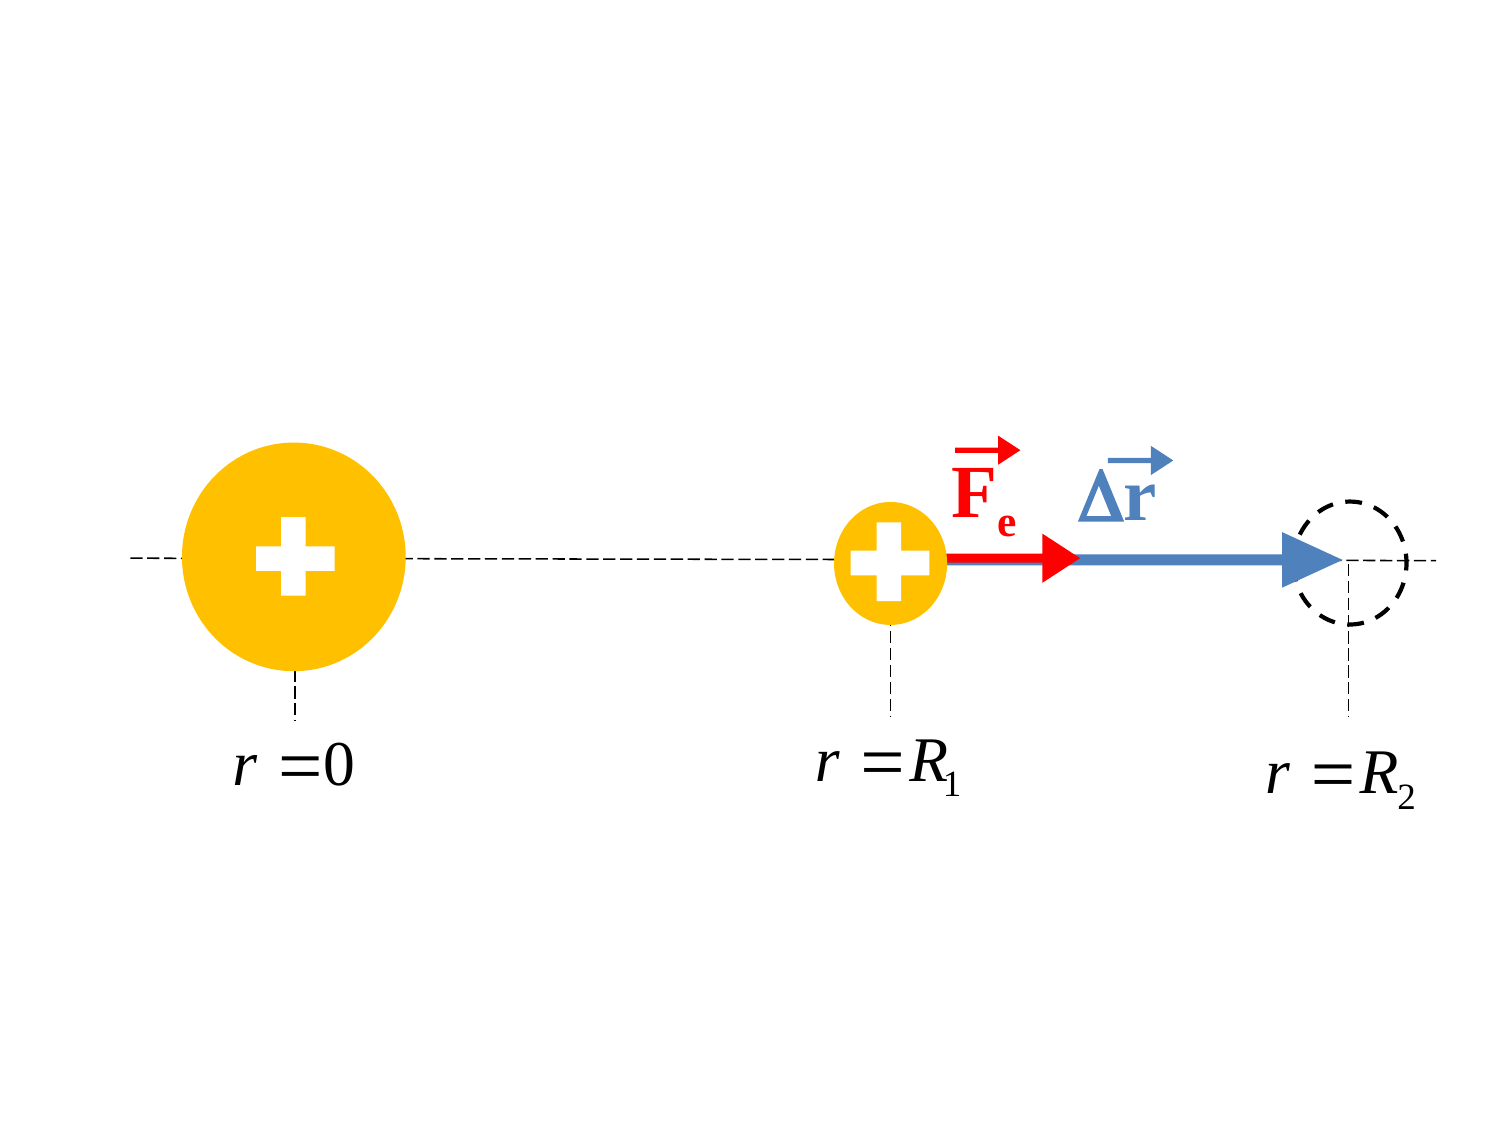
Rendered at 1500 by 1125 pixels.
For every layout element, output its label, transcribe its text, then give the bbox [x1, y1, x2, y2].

text_box [179, 440, 408, 556]
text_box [222, 727, 366, 802]
text_box [903, 549, 931, 556]
text_box [1040, 569, 1068, 585]
text_box [1297, 499, 1409, 556]
text_box [875, 520, 903, 556]
text_box [949, 531, 1081, 556]
text_box [903, 569, 931, 577]
text_box [1076, 530, 1340, 556]
text_box r [1063, 438, 1173, 543]
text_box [130, 557, 1437, 561]
text_box [279, 569, 291, 598]
text_box [875, 569, 886, 603]
text_box [299, 569, 408, 672]
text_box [804, 717, 970, 808]
text_box [1296, 569, 1343, 625]
text_box [297, 569, 308, 598]
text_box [1255, 729, 1426, 821]
text_box [832, 569, 886, 625]
text_box [894, 569, 949, 627]
text_box [832, 499, 949, 556]
text_box [894, 569, 903, 603]
text_box [279, 515, 308, 556]
text_box [1105, 444, 1176, 477]
text_box [181, 569, 290, 674]
text_box Fe [936, 435, 1032, 553]
text_box [254, 569, 279, 573]
text_box [849, 549, 875, 556]
text_box [1280, 569, 1328, 590]
text_box [952, 433, 1023, 467]
text_box [308, 544, 337, 556]
text_box [849, 569, 875, 577]
text_box [308, 569, 337, 573]
text_box [254, 544, 279, 556]
text_box [1352, 569, 1409, 627]
